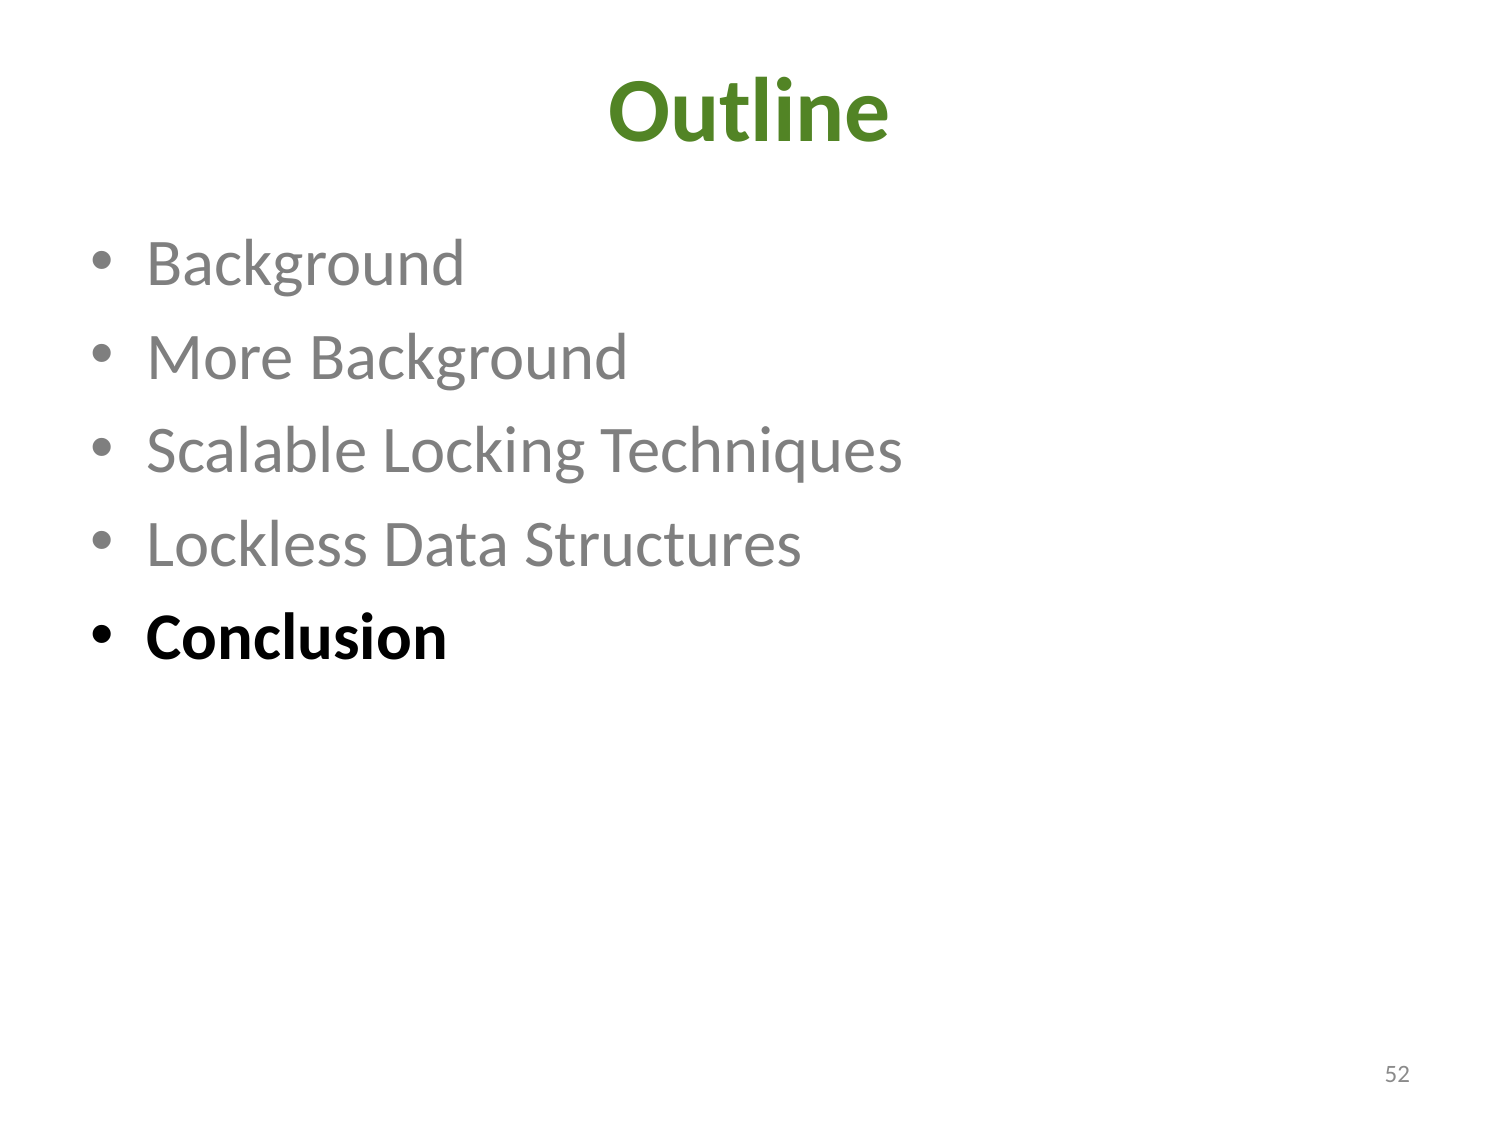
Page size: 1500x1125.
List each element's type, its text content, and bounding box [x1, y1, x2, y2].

title Outline [75, 11, 1425, 199]
list Background More Background Scalable Locking Techniques Lockless Data Structures Conclusion [75, 211, 1425, 1005]
slide_number 52 [1074, 1042, 1425, 1103]
